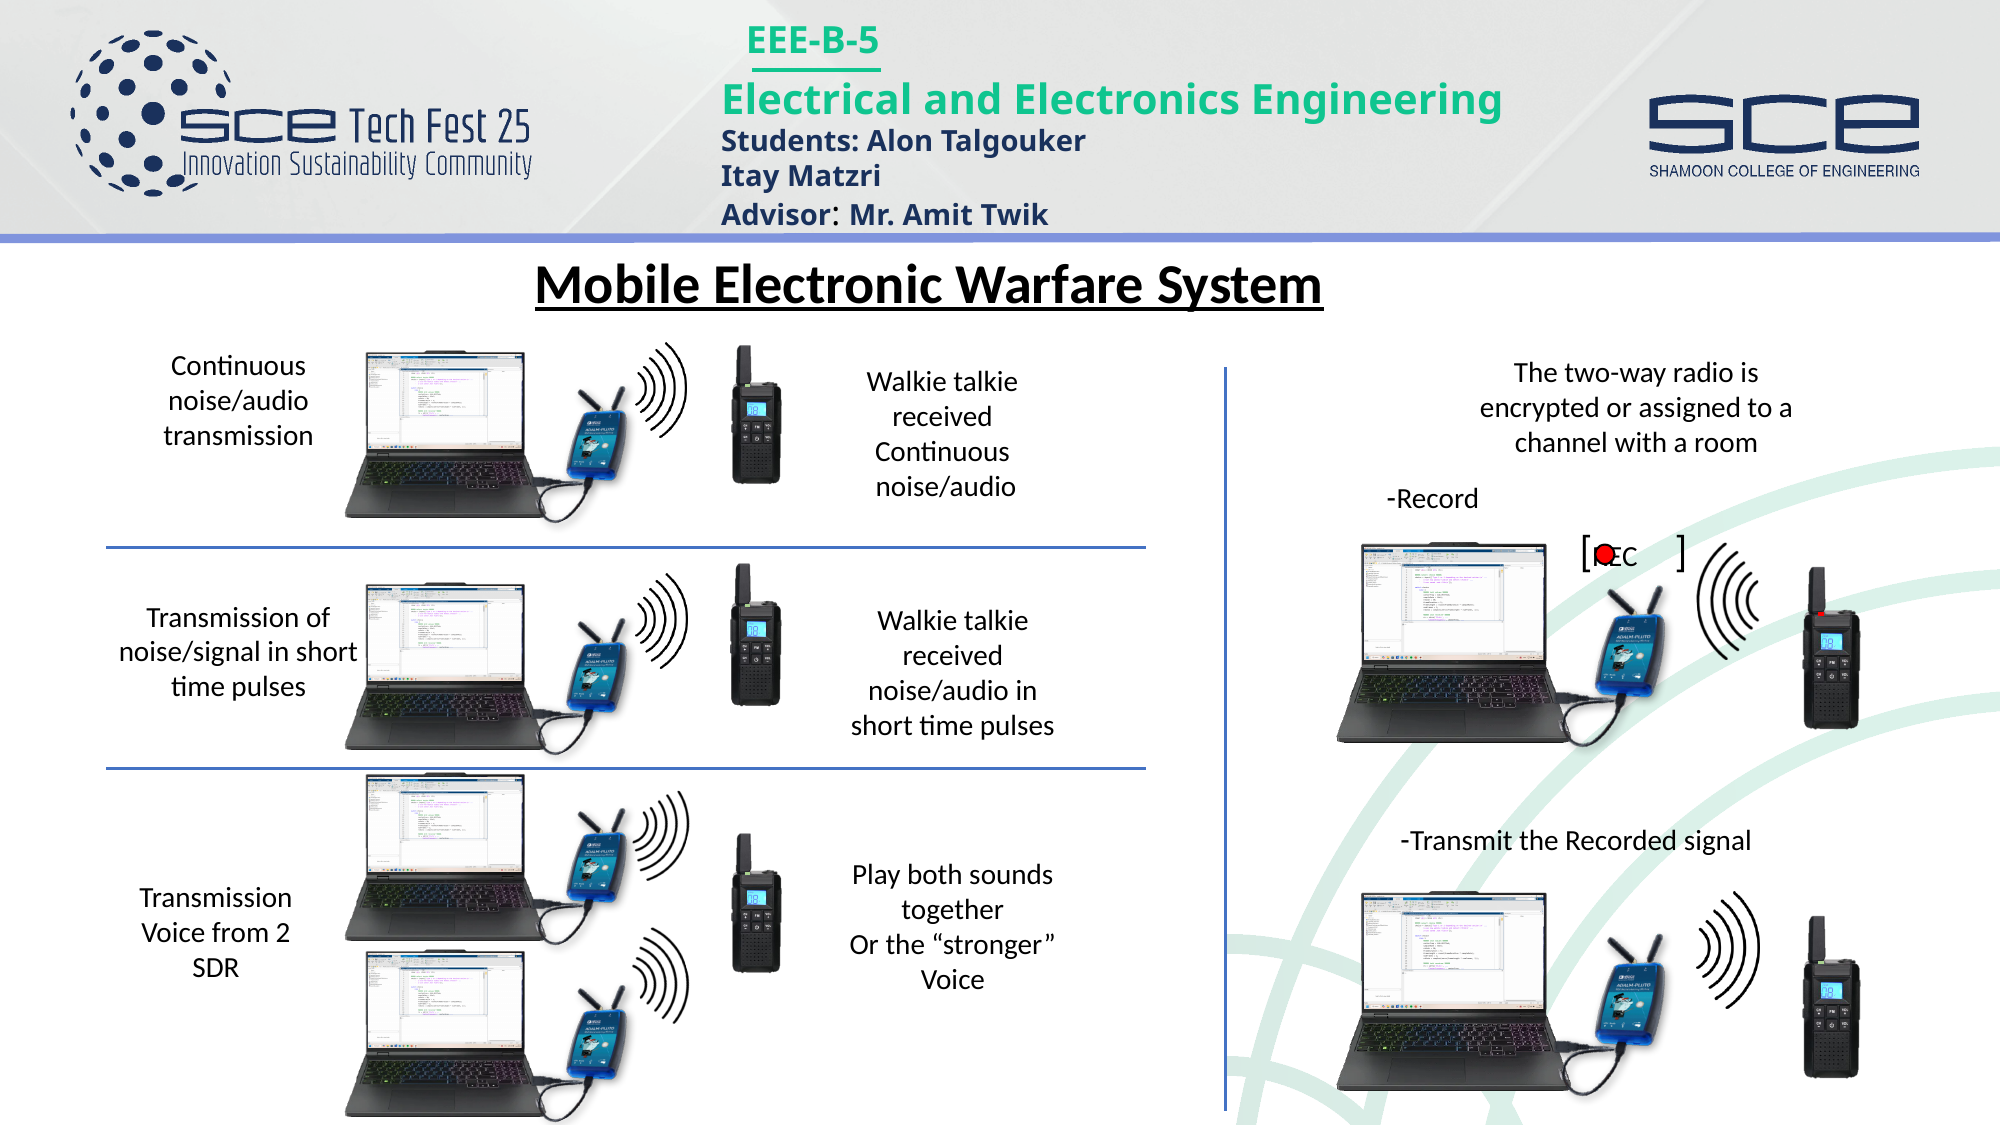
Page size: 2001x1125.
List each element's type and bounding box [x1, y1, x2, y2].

text_box [729, 560, 783, 710]
text_box [1801, 562, 1862, 735]
text_box [1801, 911, 1862, 1083]
text_box [730, 829, 783, 977]
text_box [339, 962, 651, 1125]
text_box [1330, 870, 1694, 1116]
text_box [730, 341, 783, 488]
picture [0, 239, 2000, 1125]
text_box [339, 333, 651, 539]
text_box [339, 565, 651, 771]
picture [0, 0, 2000, 236]
text_box [339, 771, 651, 962]
text_box [1330, 521, 1694, 768]
